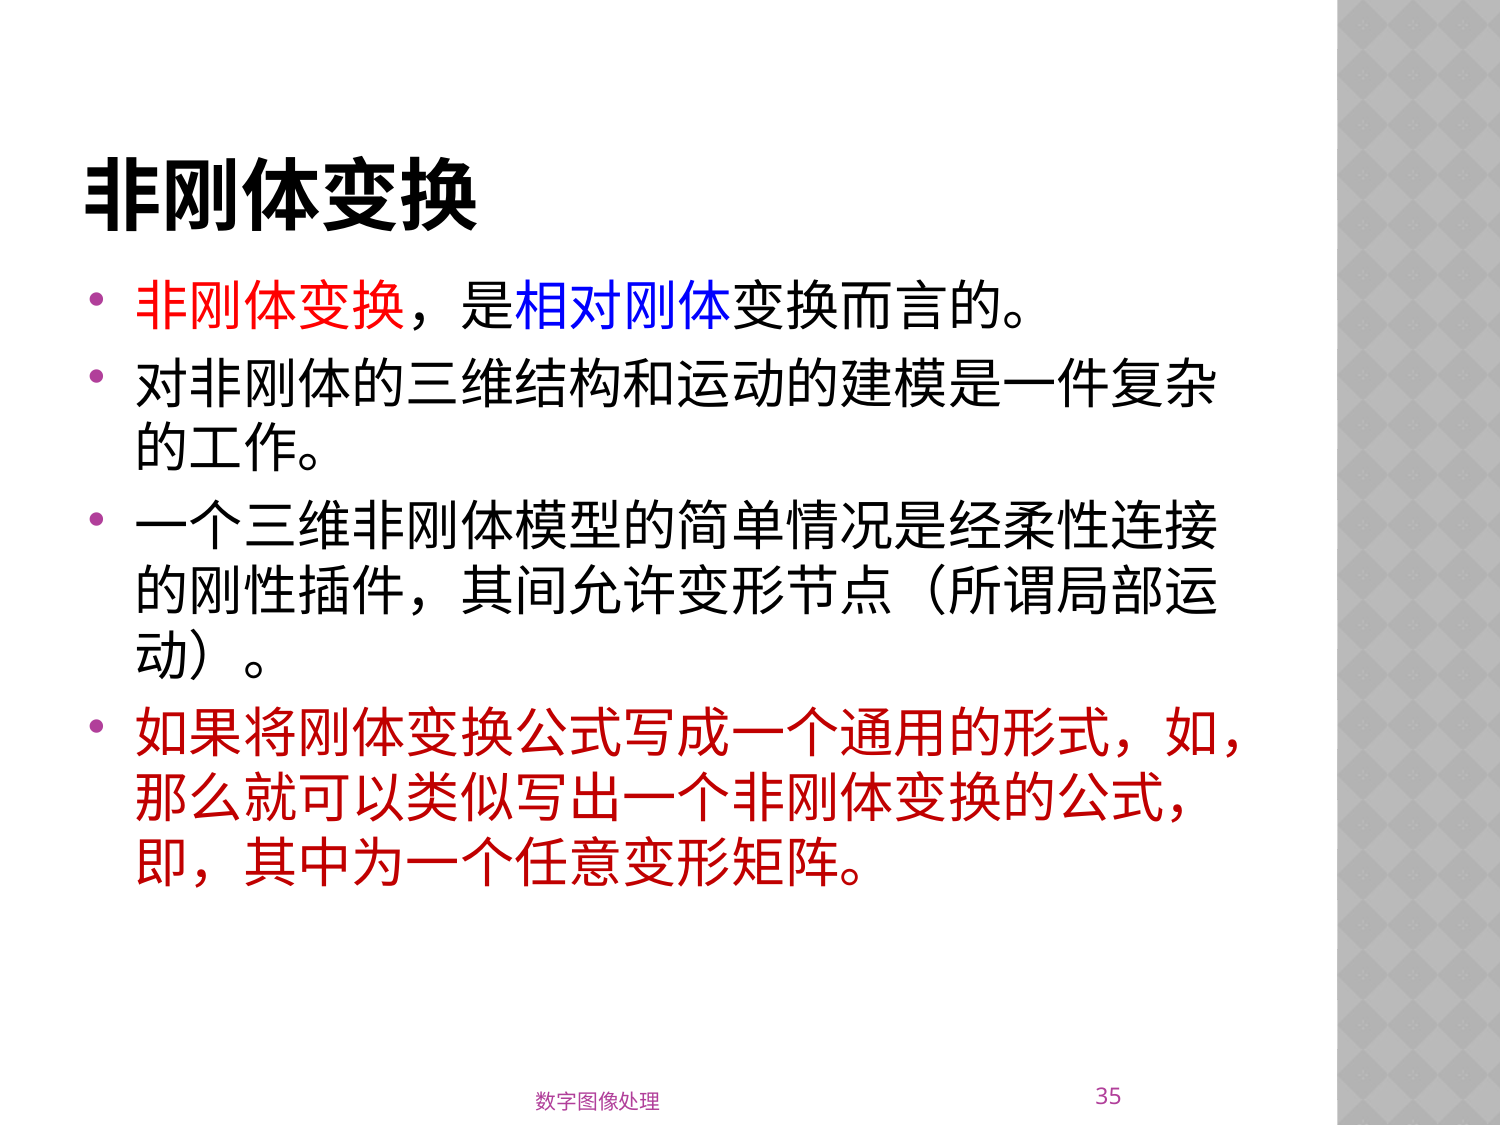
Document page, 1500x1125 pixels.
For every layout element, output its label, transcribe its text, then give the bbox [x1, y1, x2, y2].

title 非刚体变换 [75, 52, 1263, 240]
footer 数字图像处理 [75, 1075, 675, 1114]
slide_number 35 [1025, 1075, 1122, 1113]
